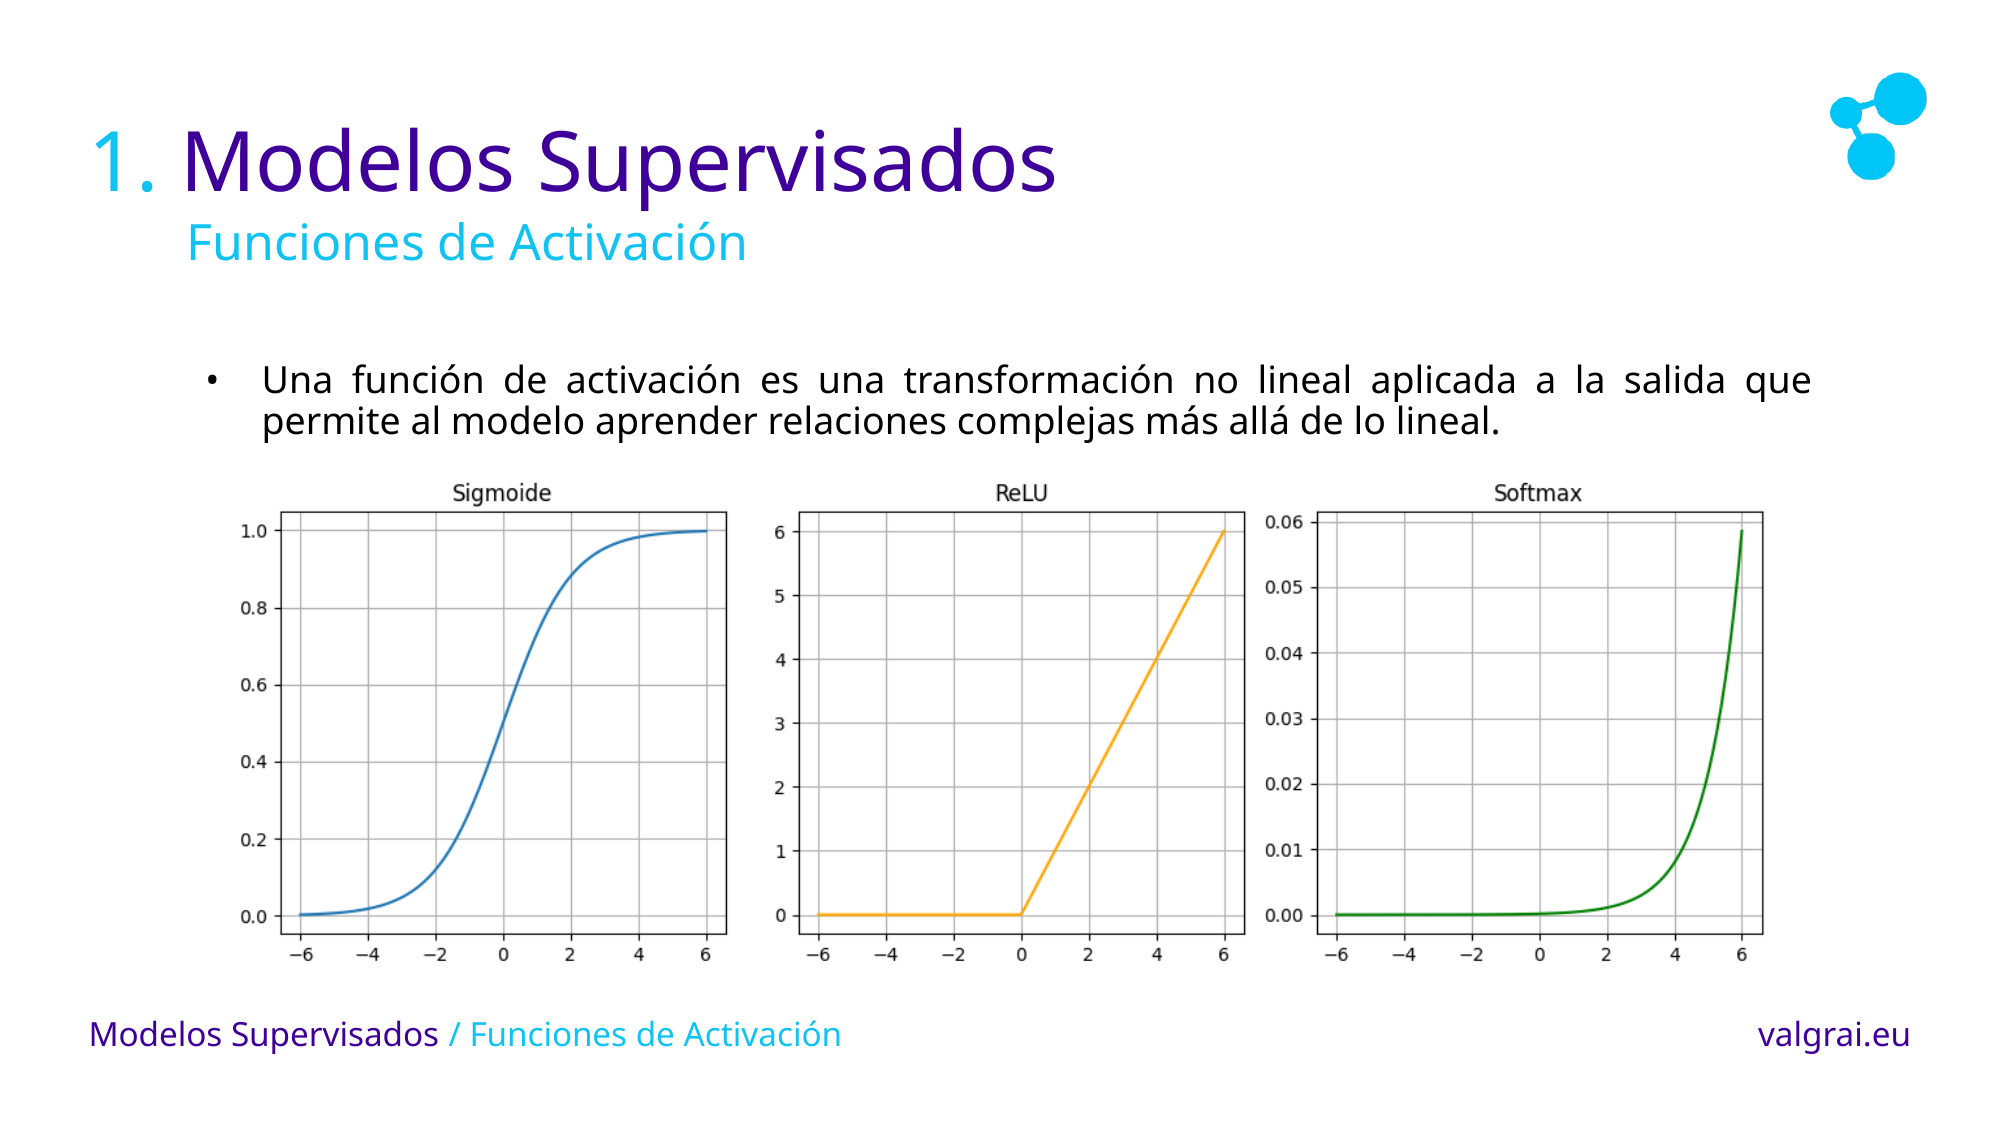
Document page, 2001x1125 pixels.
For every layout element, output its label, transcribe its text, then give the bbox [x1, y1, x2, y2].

text_box Funciones de Activación [171, 204, 1799, 285]
picture [1858, 106, 1927, 180]
picture [1828, 71, 1927, 180]
list Una función de activación es una transformación no lineal aplicada a la salida que permite al modelo aprender relaciones complejas más allá de lo lineal. [171, 353, 1829, 462]
title 1. Modelos Supervisados [73, 124, 1799, 205]
text_box valgrai.eu [1405, 1018, 1927, 1054]
text_box Modelos Supervisados / Funciones de Activación [73, 1018, 1038, 1054]
picture [226, 469, 1774, 978]
